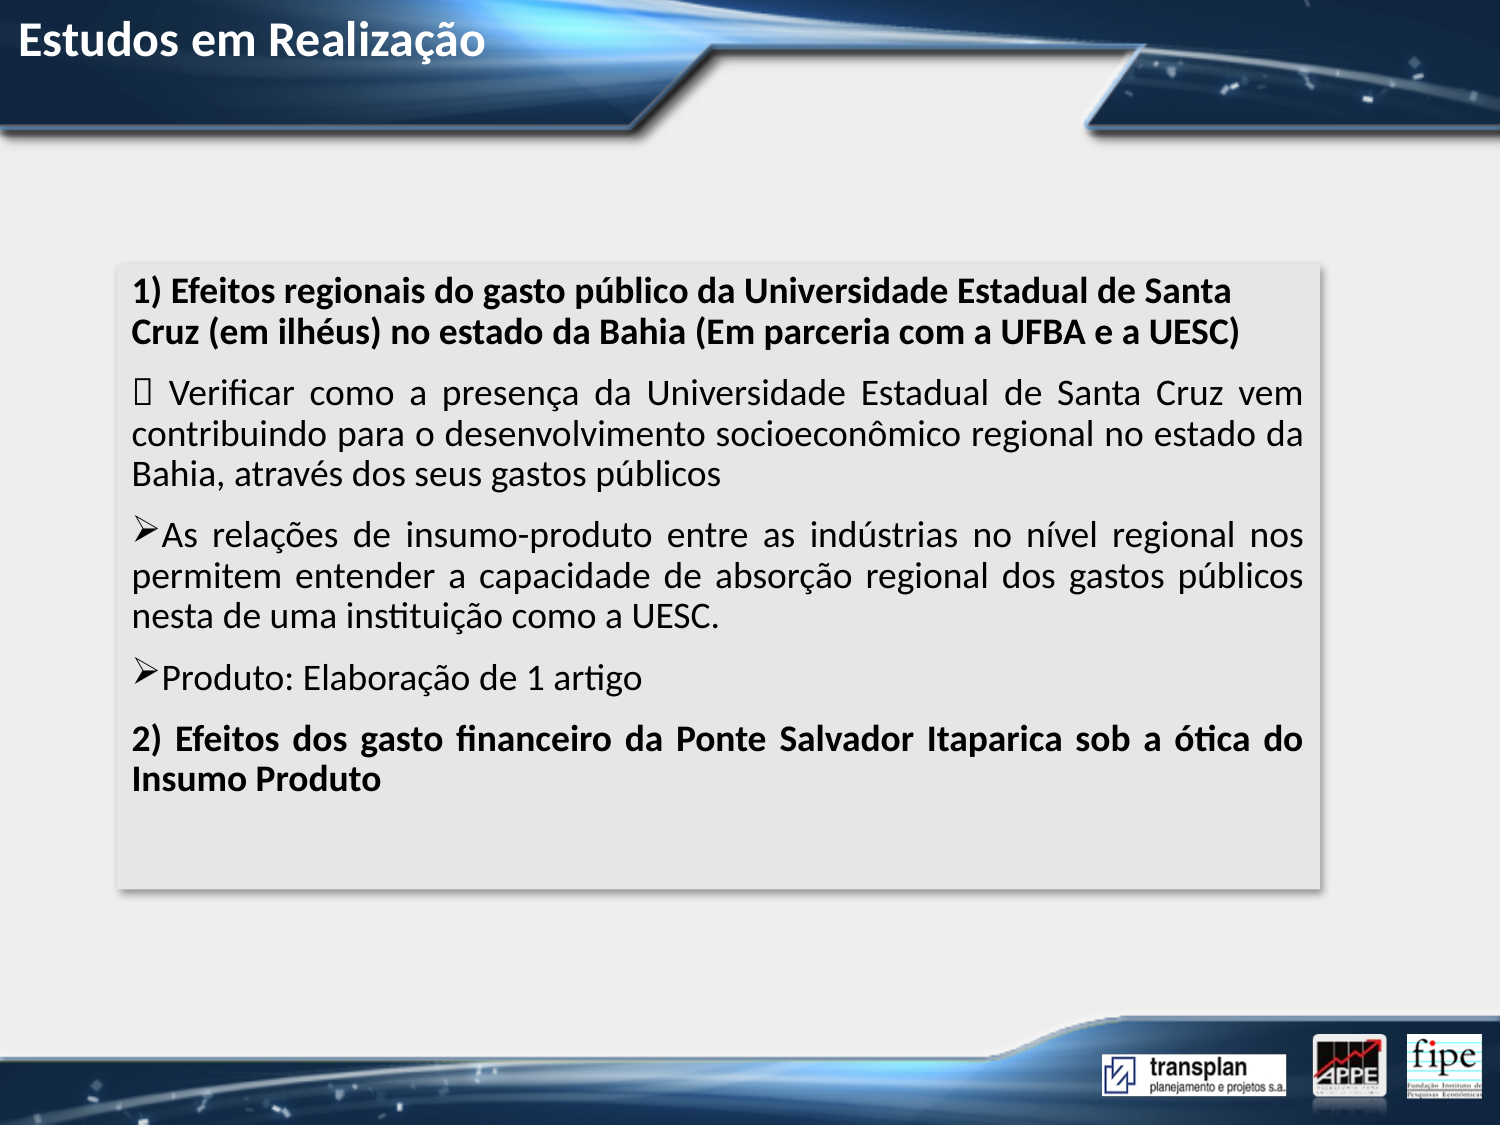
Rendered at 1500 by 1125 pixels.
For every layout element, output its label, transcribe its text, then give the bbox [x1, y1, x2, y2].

picture [0, 0, 1500, 1125]
list 1) Efeitos regionais do gasto público da Universidade Estadual de Santa Cruz (em ilhéus) no estado da Bahia (Em parceria com a UFBA e a UESC)  Verificar como a presença da Universidade Estadual de Santa Cruz vem contribuindo para o desenvolvimento socioeconômico regional no estado da Bahia, através dos seus gastos públicos As relações de insumo-produto entre as indústrias no nível regional nos permitem entender a capacidade de absorção regional dos gastos públicos nesta de uma instituição como a UESC. Produto: Elaboração de 1 artigo 2) Efeitos dos gasto financeiro da Ponte Salvador Itaparica sob a ótica do Insumo Produto [116, 264, 1321, 890]
title Estudos em Realização [3, 5, 605, 76]
